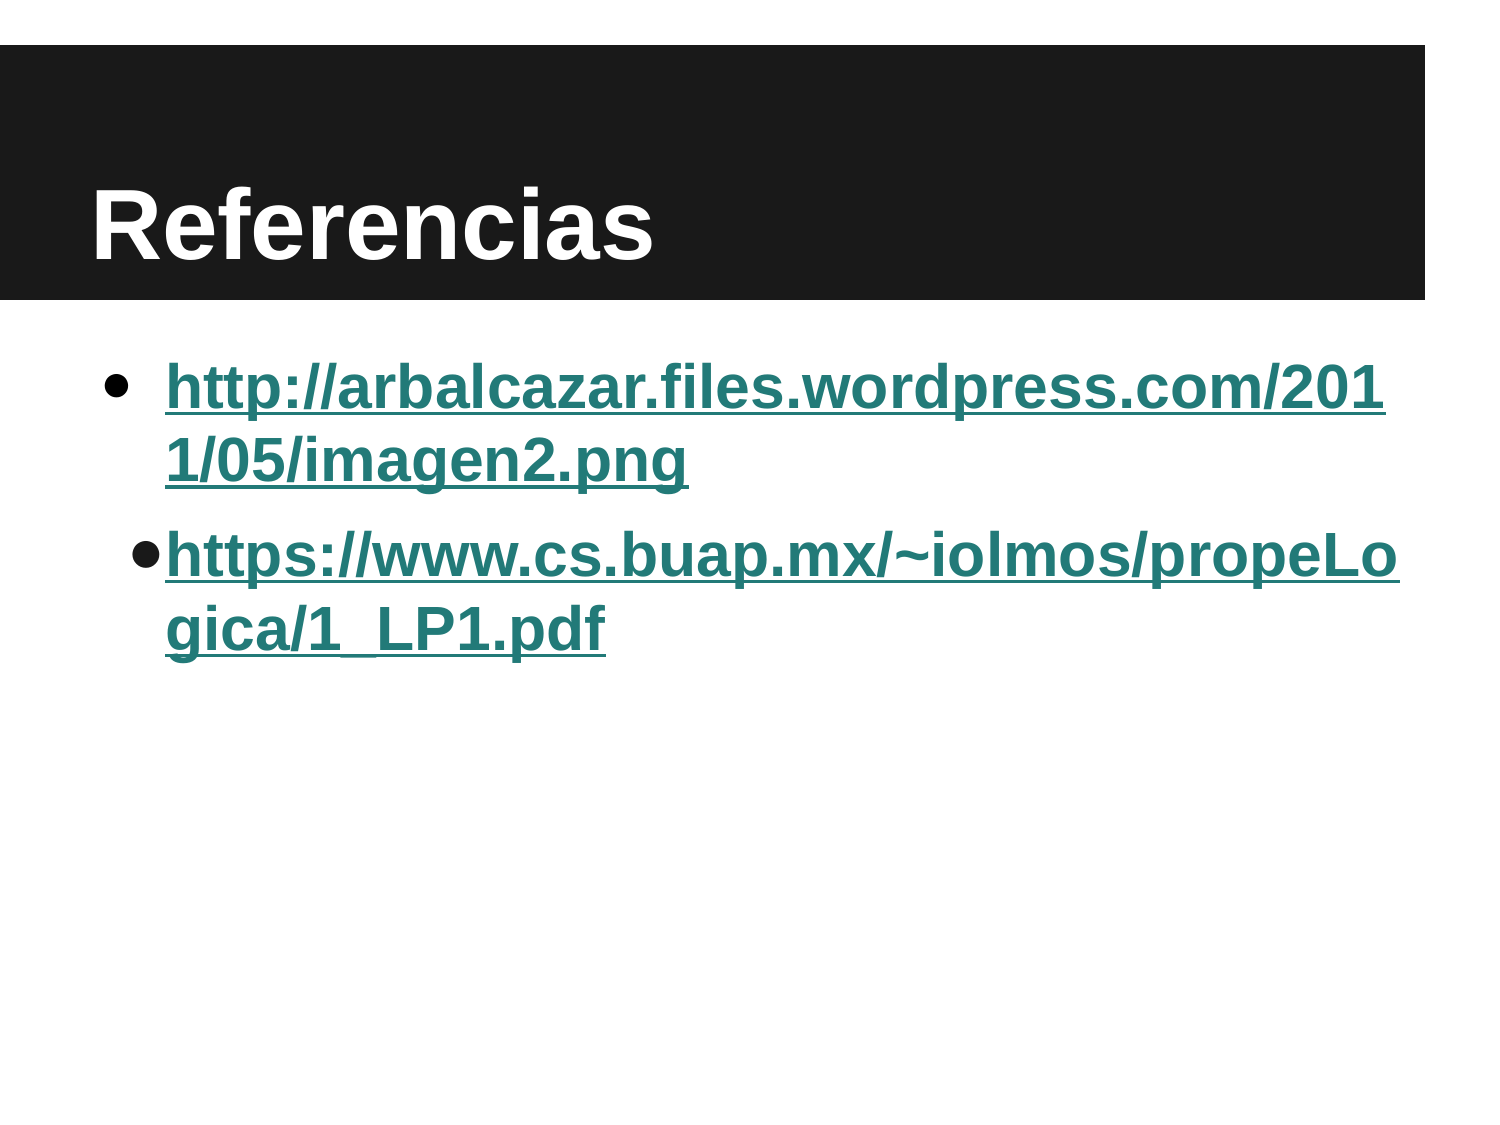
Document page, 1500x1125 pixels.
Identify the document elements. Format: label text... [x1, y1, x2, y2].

list http://arbalcazar.files.wordpress.com/2011/05/imagen2.png https://www.cs.buap.mx/~iolmos/propeLogica/1_LP1.pdf [75, 319, 1425, 1078]
title Referencias [75, 45, 1425, 295]
